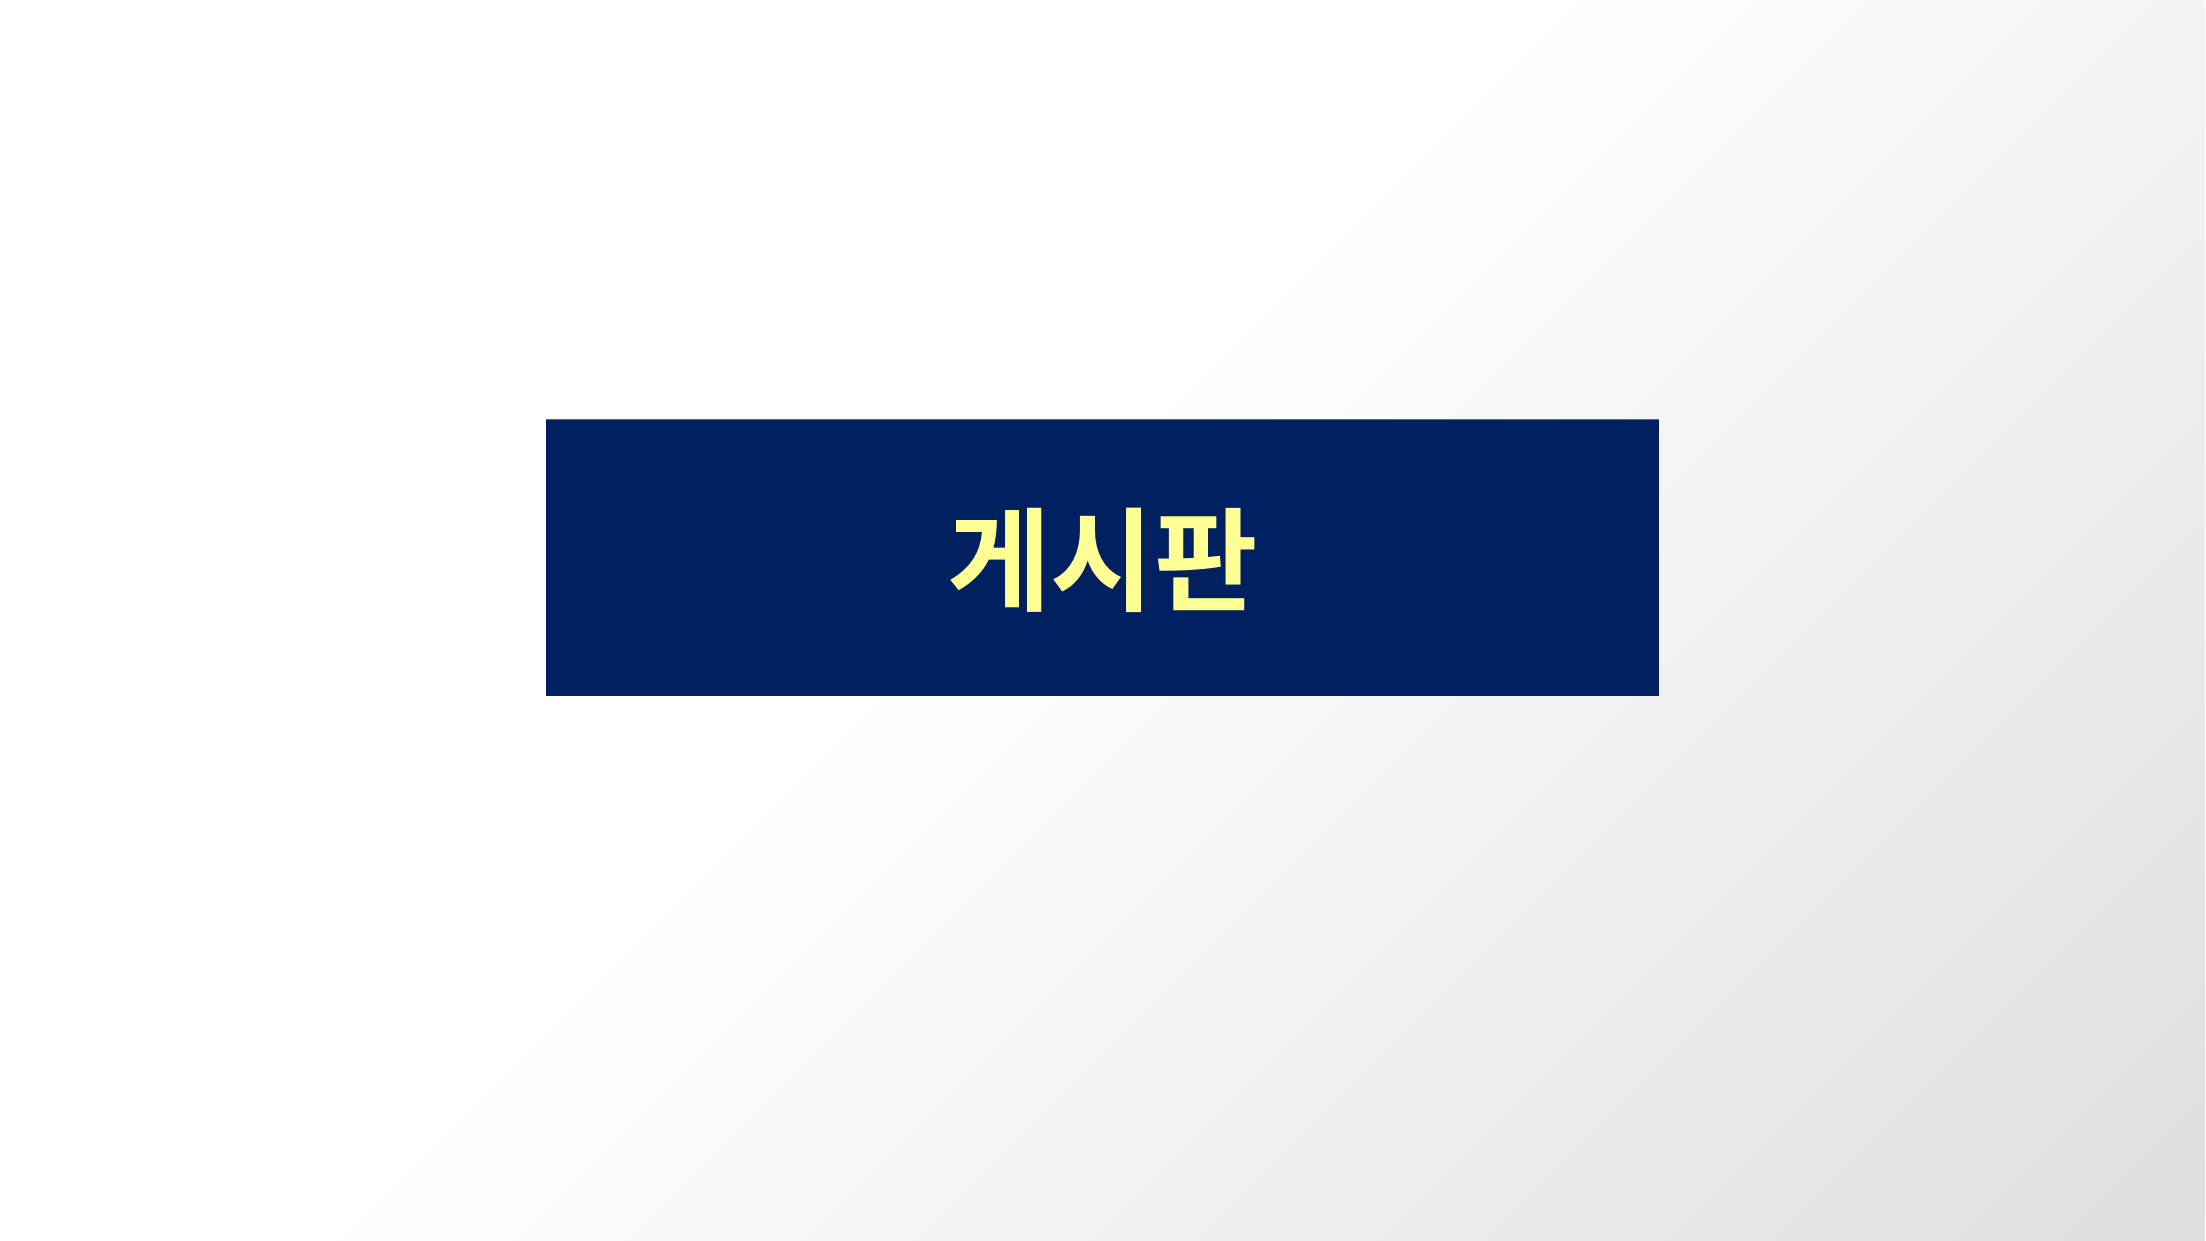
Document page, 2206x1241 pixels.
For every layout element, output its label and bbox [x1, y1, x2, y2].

text_box [546, 419, 1659, 696]
